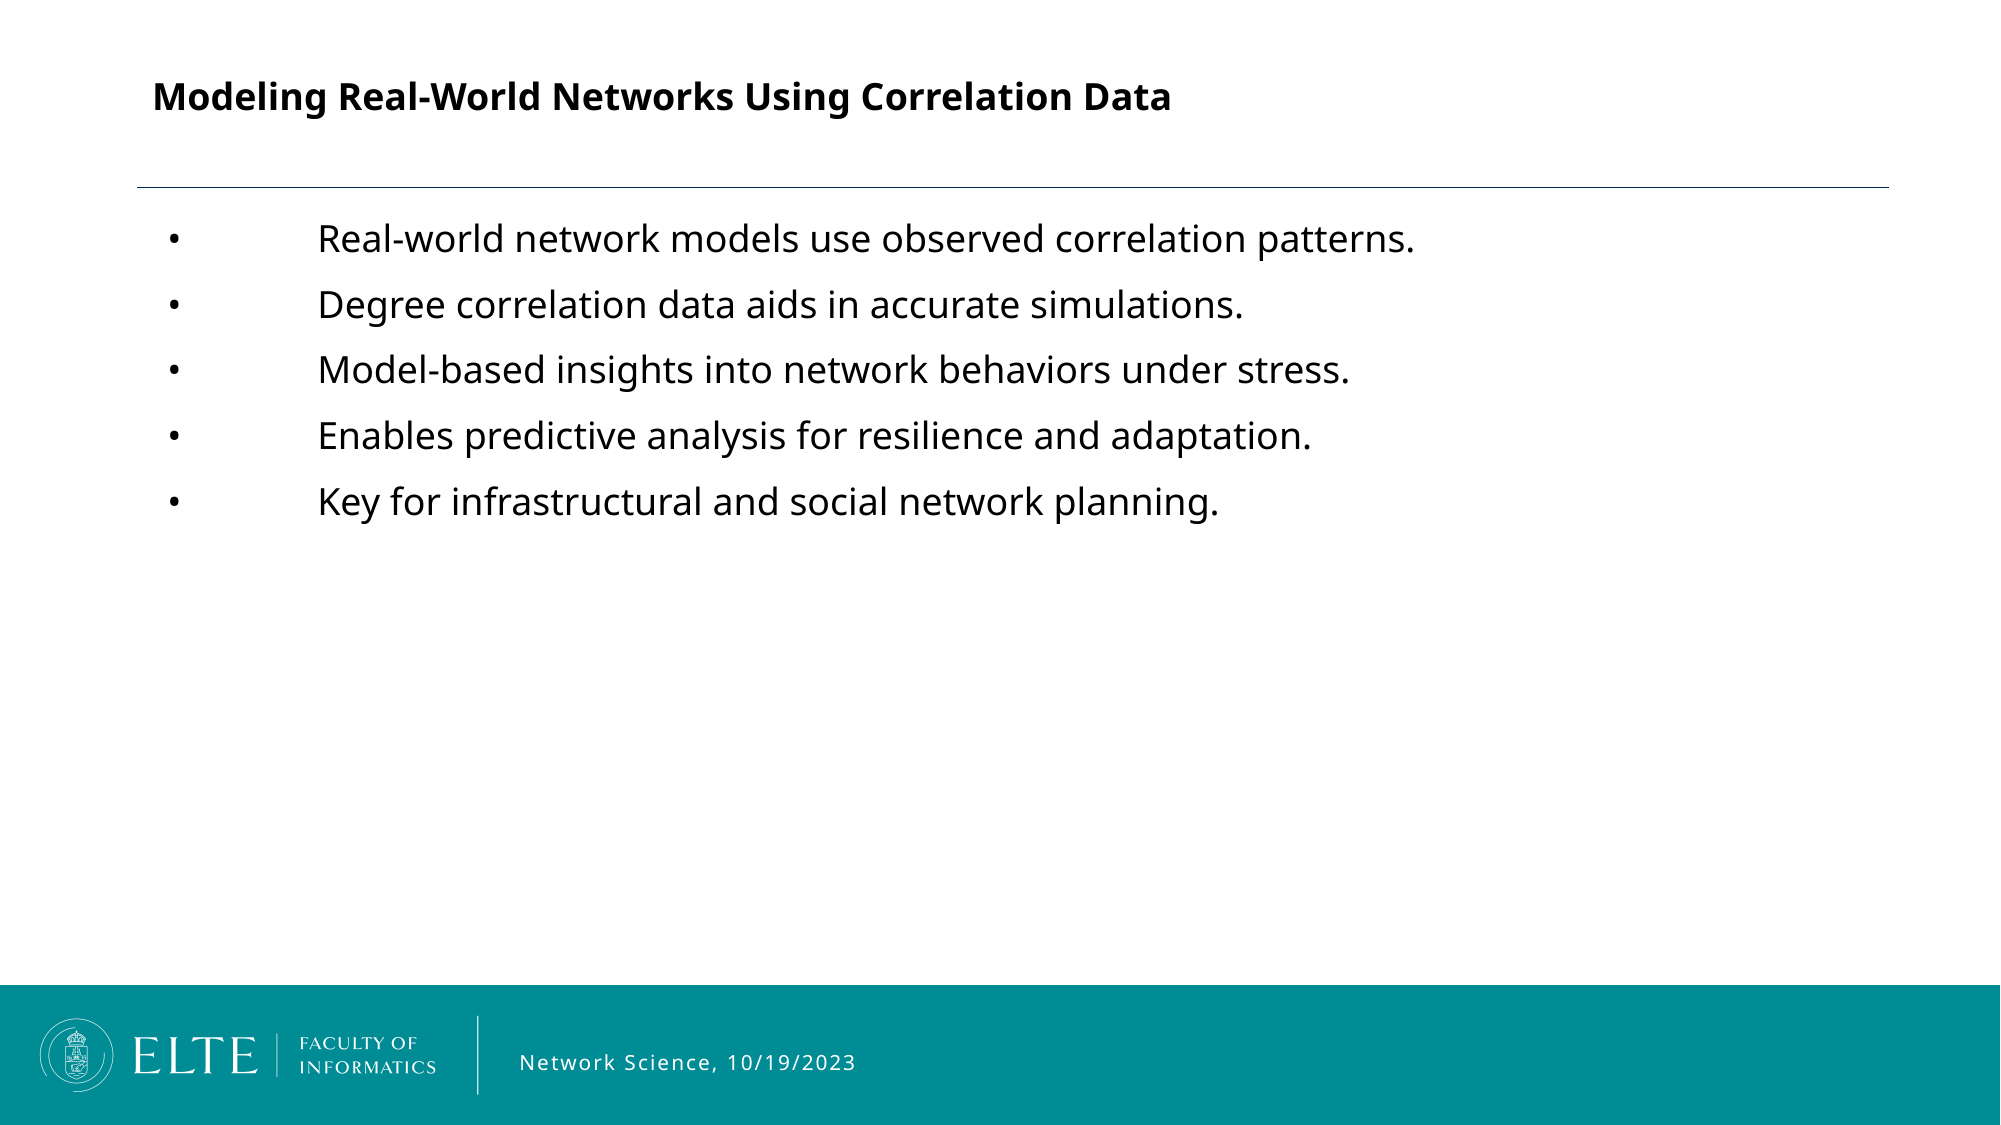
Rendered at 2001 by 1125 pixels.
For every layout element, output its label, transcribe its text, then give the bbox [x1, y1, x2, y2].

list • Real-world network models use observed correlation patterns. • Degree correlation data aids in accurate simulations. • Model-based insights into network behaviors under stress. • Enables predictive analysis for resilience and adaptation. • Key for infrastructural and social network planning. [152, 207, 1878, 946]
text_box Modeling Real-World Networks Using Correlation Data [137, 65, 1863, 126]
picture [0, 985, 2000, 1125]
